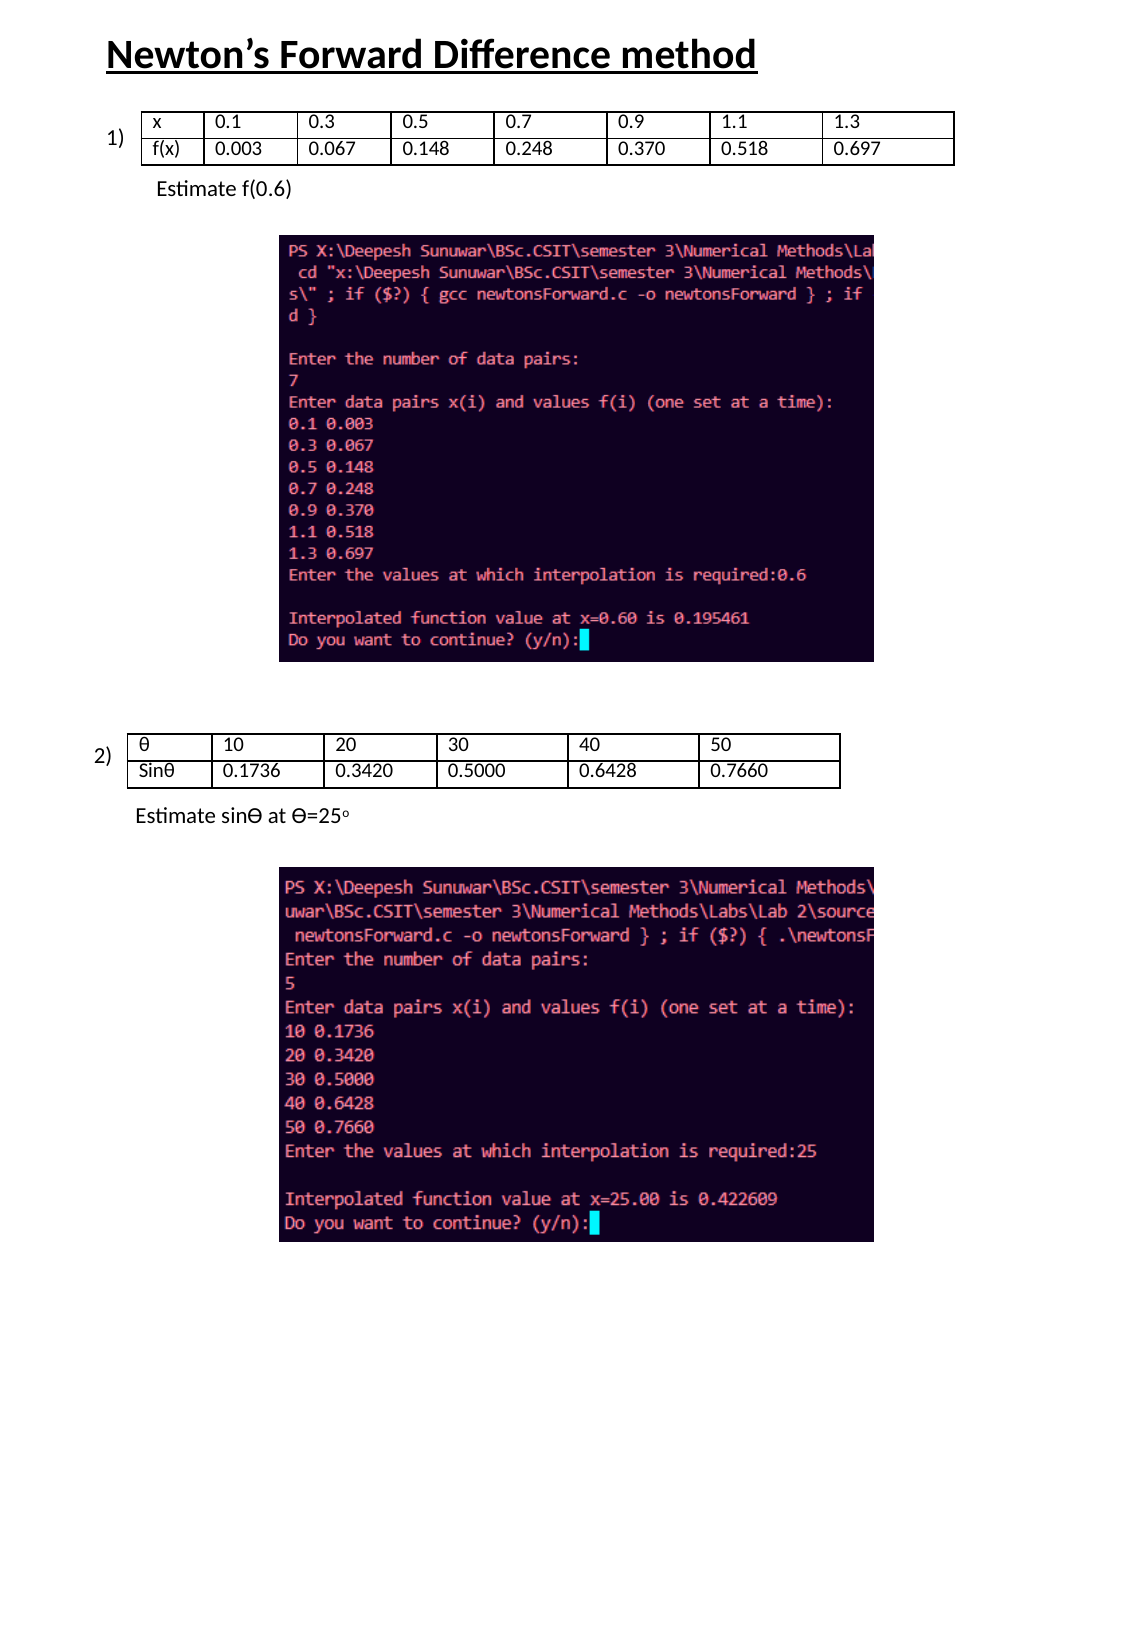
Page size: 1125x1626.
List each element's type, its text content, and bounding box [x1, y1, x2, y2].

text_box 1) [91, 115, 141, 158]
table_cell 0.370 [608, 139, 709, 164]
table_header θ [128, 735, 211, 760]
table_header 40 [569, 735, 698, 760]
table_header x [142, 113, 203, 138]
table_cell 0.3420 [325, 762, 436, 787]
table_header 20 [325, 735, 436, 760]
text_box Estimate sinƟ at Ɵ=25o [120, 791, 482, 836]
table_cell 0.7660 [700, 762, 839, 787]
text_box 2) [79, 733, 163, 803]
table_cell Sinθ [128, 762, 211, 787]
table_header 0.3 [298, 113, 390, 138]
table_header 0.9 [608, 113, 709, 138]
table_cell 0.5000 [438, 762, 567, 787]
table_cell 0.067 [298, 139, 390, 164]
table_header 0.5 [392, 113, 493, 138]
table_cell 0.248 [495, 139, 606, 164]
table_header 1.1 [711, 113, 822, 138]
table_header 0.7 [495, 113, 606, 138]
table_header 10 [213, 735, 323, 760]
table_header 0.1 [205, 113, 297, 138]
table_cell 0.518 [711, 139, 822, 164]
table_cell 0.148 [392, 139, 493, 164]
table_header 50 [700, 735, 839, 760]
text_box Estimate f(0.6) [141, 166, 503, 209]
picture [279, 867, 874, 1242]
picture [279, 235, 874, 662]
table_cell f(x) [142, 139, 203, 164]
table_cell 0.6428 [569, 762, 698, 787]
table_cell 0.003 [205, 139, 297, 164]
text_box Newton’s Forward Difference method [91, 19, 840, 84]
table_header 30 [438, 735, 567, 760]
table_header 1.3 [823, 113, 953, 138]
table_cell 0.697 [823, 139, 953, 164]
table_cell 0.1736 [213, 762, 323, 787]
